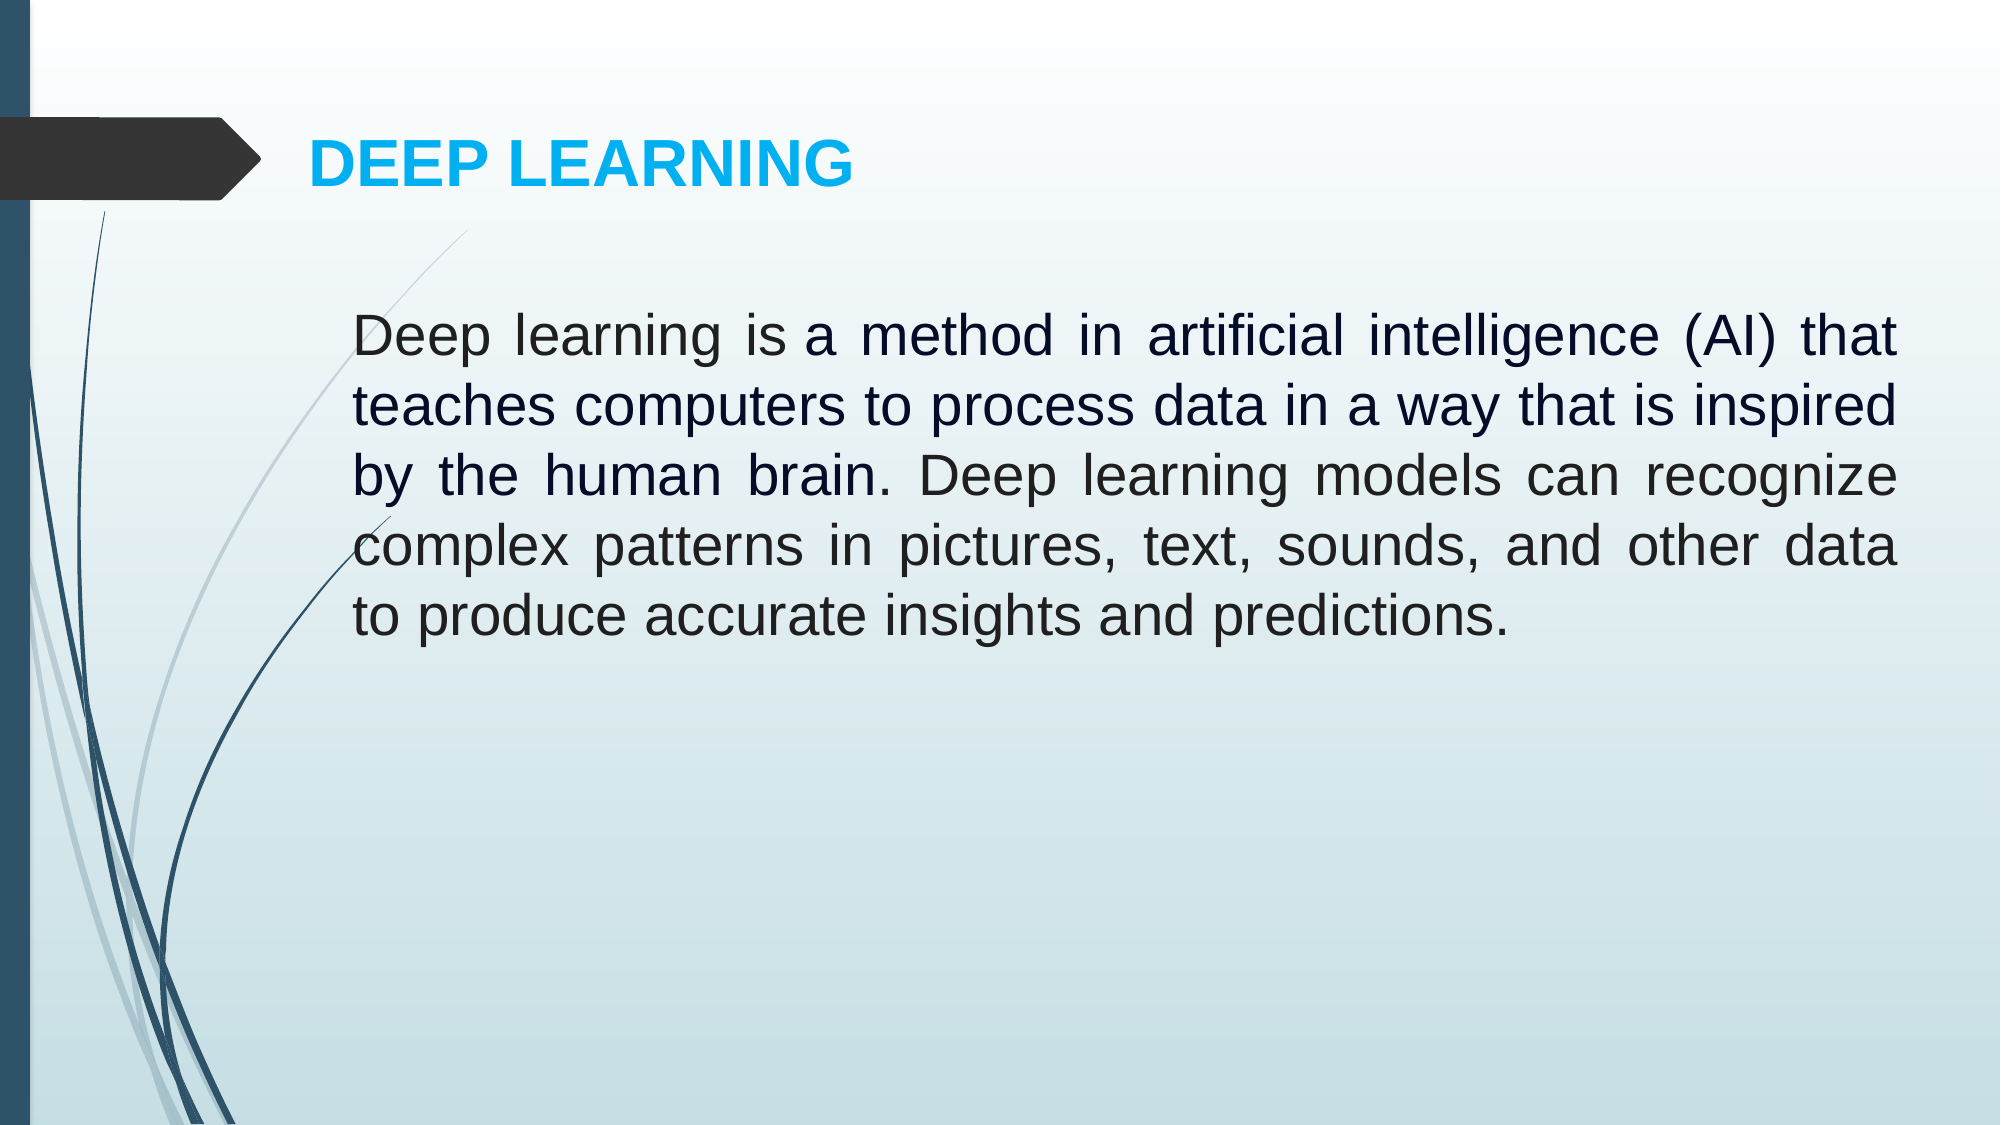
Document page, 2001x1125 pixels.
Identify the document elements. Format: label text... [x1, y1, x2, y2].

text_box Deep learning is a method in artificial intelligence (AI) that teaches computers to process data in a way that is inspired by the human brain. Deep learning models can recognize complex patterns in pictures, text, sounds, and other data to produce accurate insights and predictions. [337, 289, 1915, 655]
text_box DEEP LEARNING [293, 112, 1294, 207]
